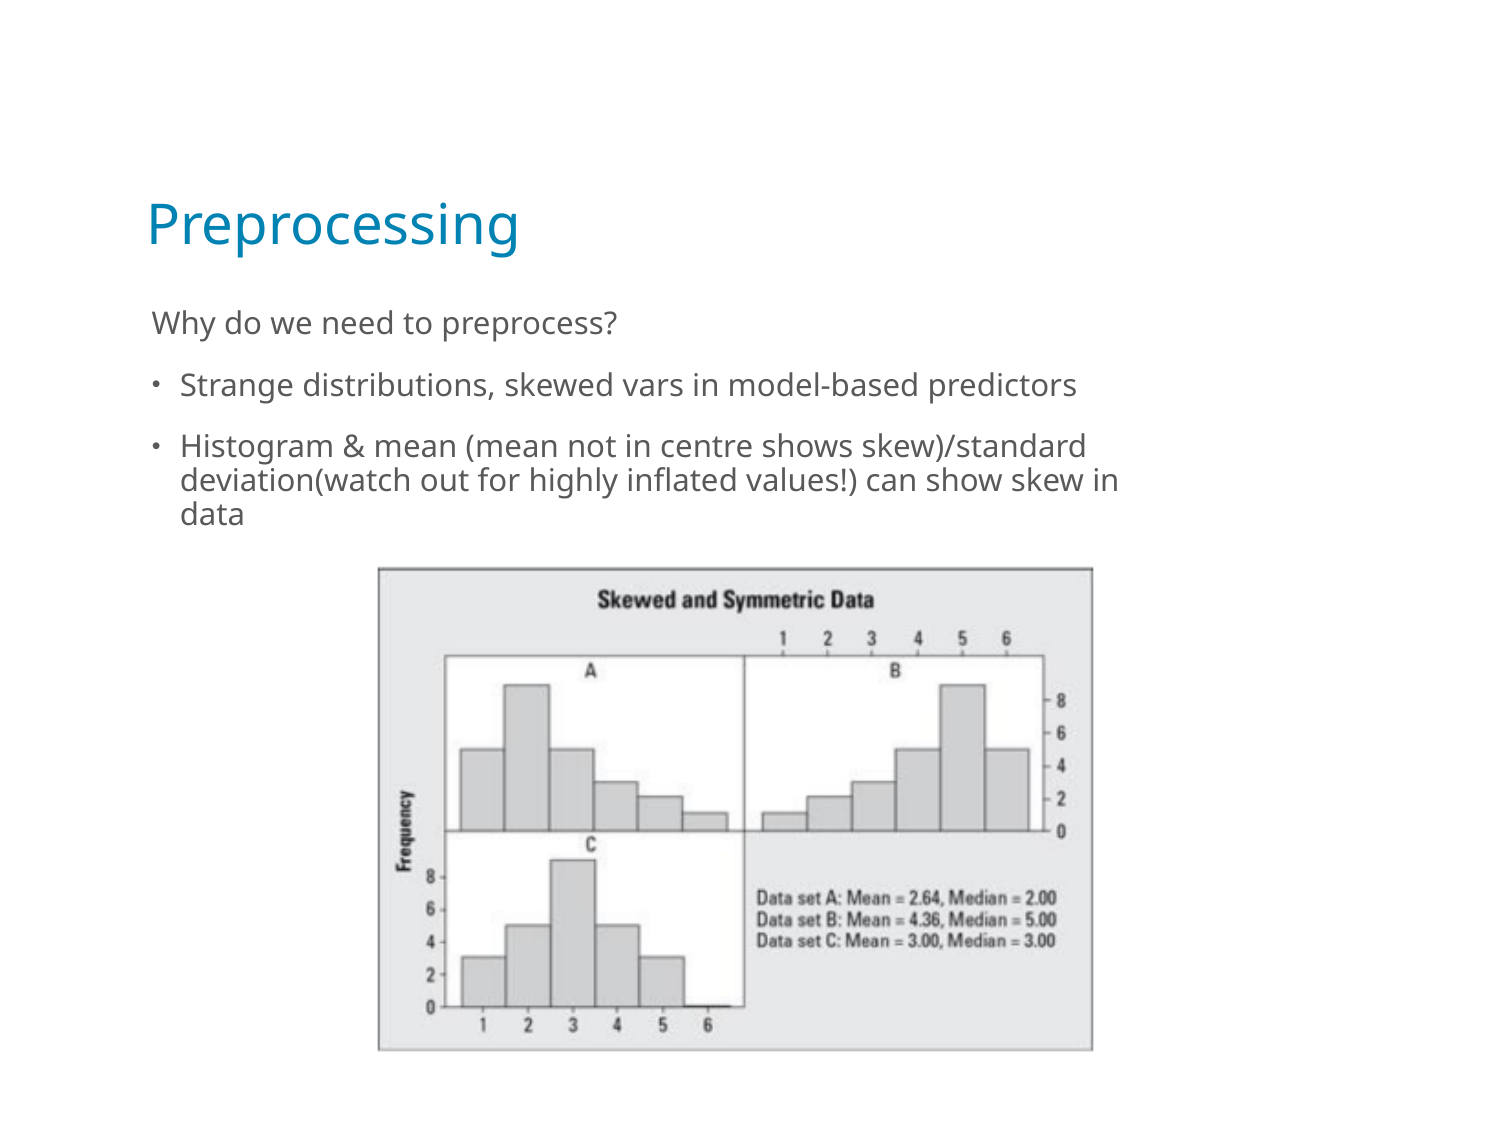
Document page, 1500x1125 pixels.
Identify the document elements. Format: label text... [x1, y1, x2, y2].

picture [371, 562, 1099, 1059]
title Preprocessing [131, 87, 1201, 263]
list Why do we need to preprocess? Strange distributions, skewed vars in model-based predictors Histogram & mean (mean not in centre shows skew)/standard deviation(watch out for highly inflated values!) can show skew in data [131, 299, 1201, 988]
